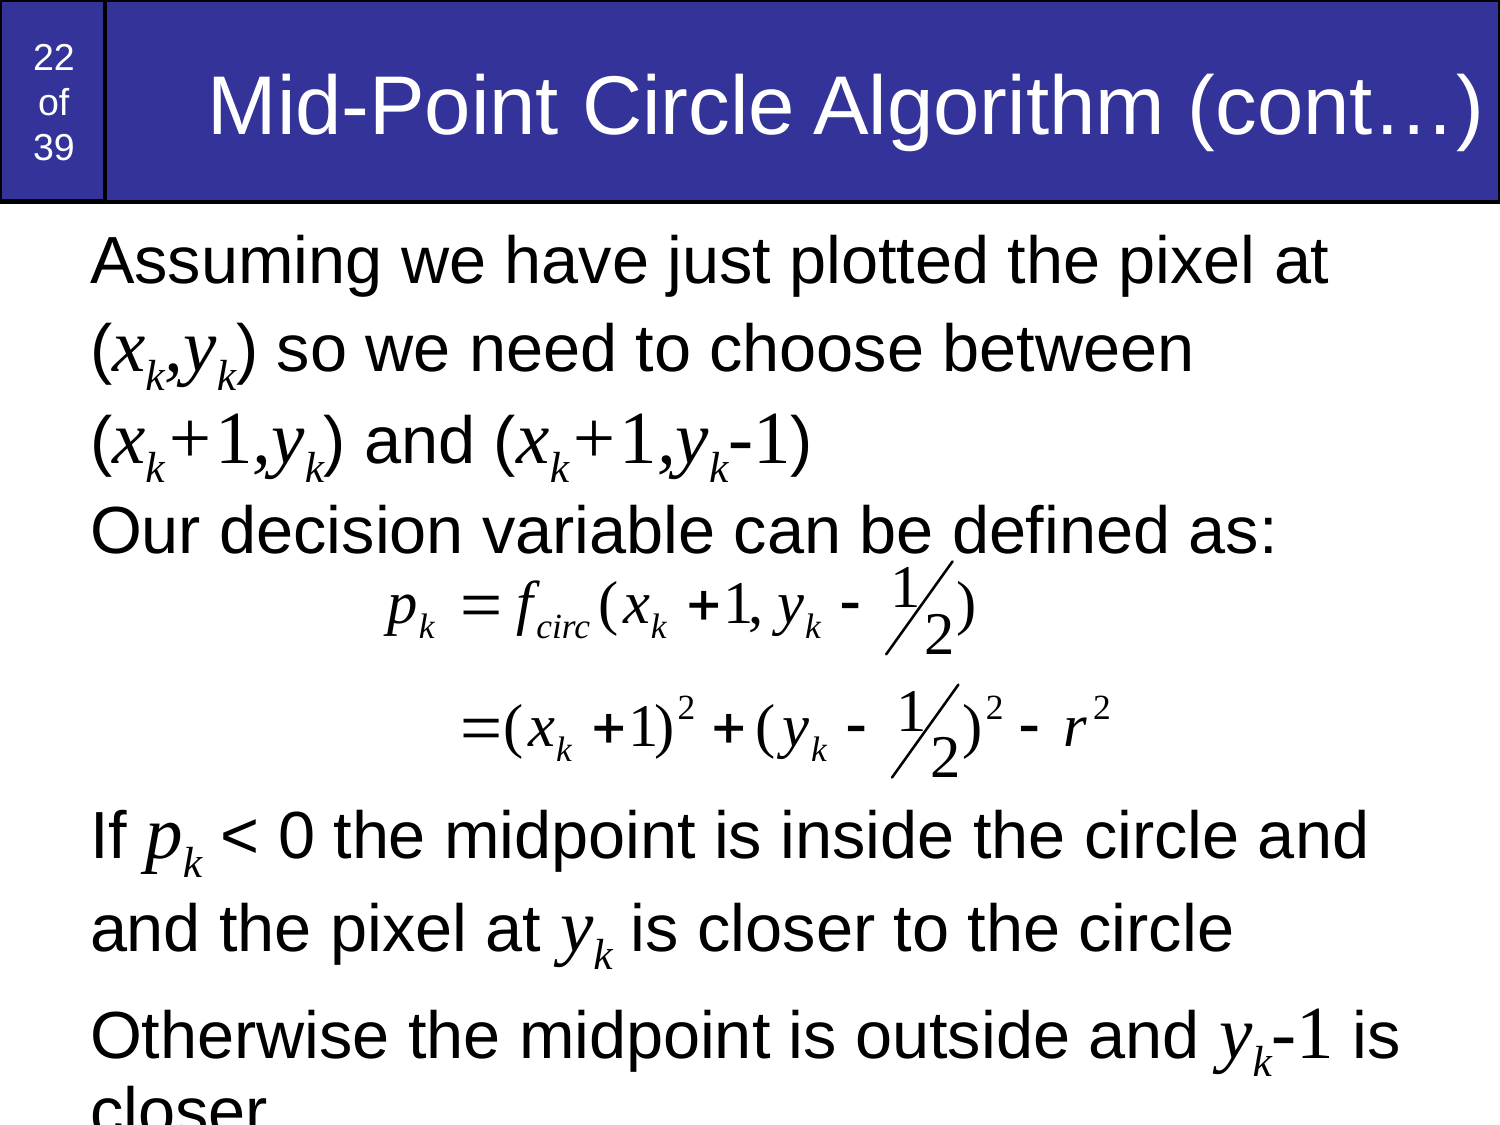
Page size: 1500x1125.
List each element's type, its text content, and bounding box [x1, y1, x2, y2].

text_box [370, 547, 1125, 792]
list Assuming we have just plotted the pixel at (xk,yk) so we need to choose between (xk+1,yk) and (xk+1,yk-1) Our decision variable can be defined as: If pk < 0 the midpoint is inside the circle and and the pixel at yk is closer to the circle Otherwise the midpoint is outside and yk-1 is closer [74, 218, 1462, 1125]
title Mid-Point Circle Algorithm (cont…) [103, 0, 1500, 204]
